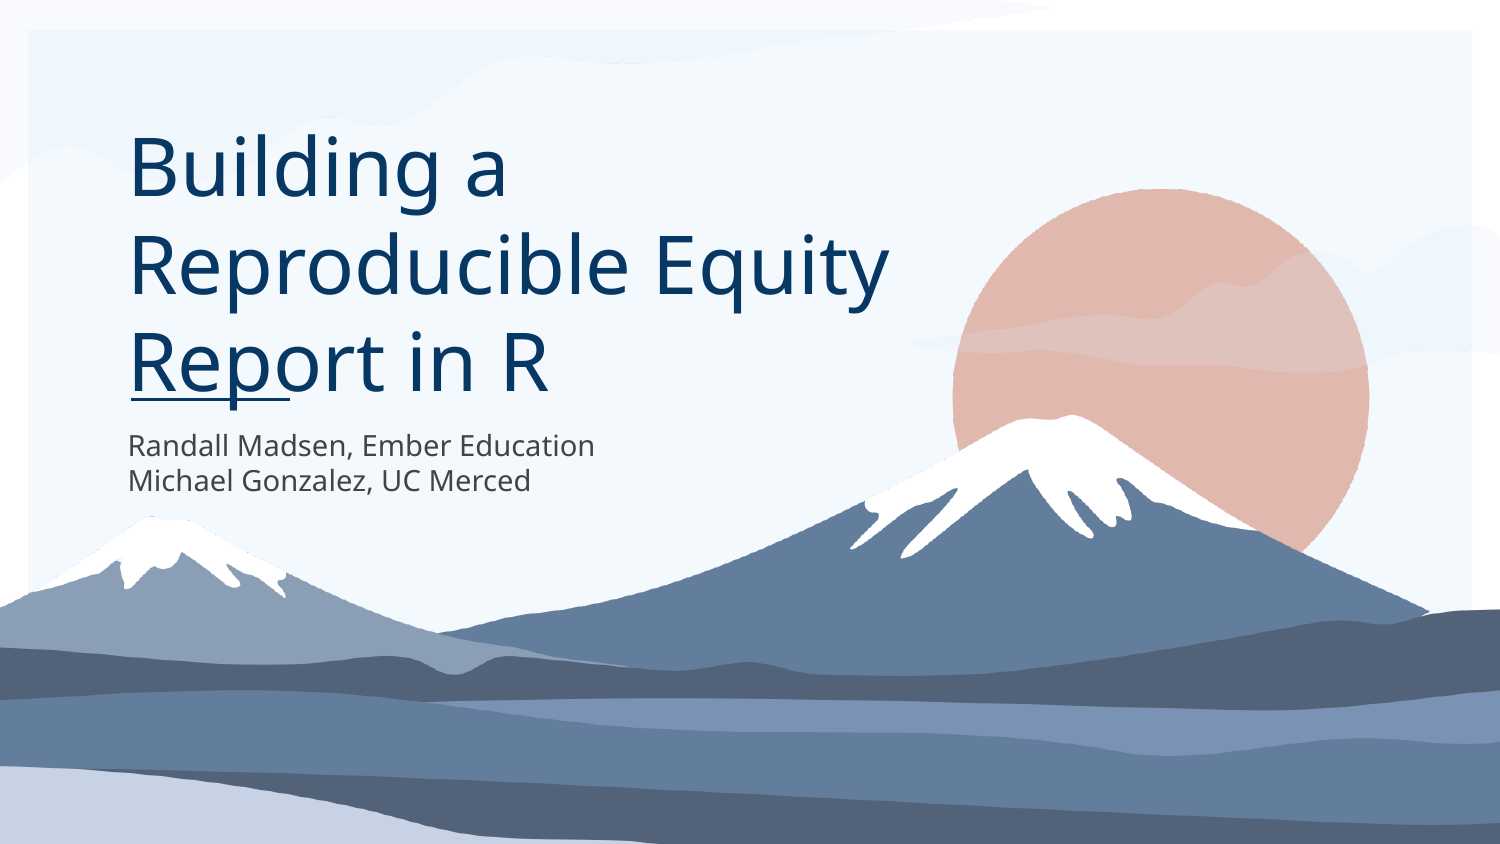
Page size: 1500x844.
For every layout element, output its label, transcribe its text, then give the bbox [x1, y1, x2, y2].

picture [0, 0, 1500, 844]
subtitle Randall Madsen, Ember Education Michael Gonzalez, UC Merced [112, 412, 942, 468]
title Building a Reproducible Equity Report in R [112, 116, 942, 407]
